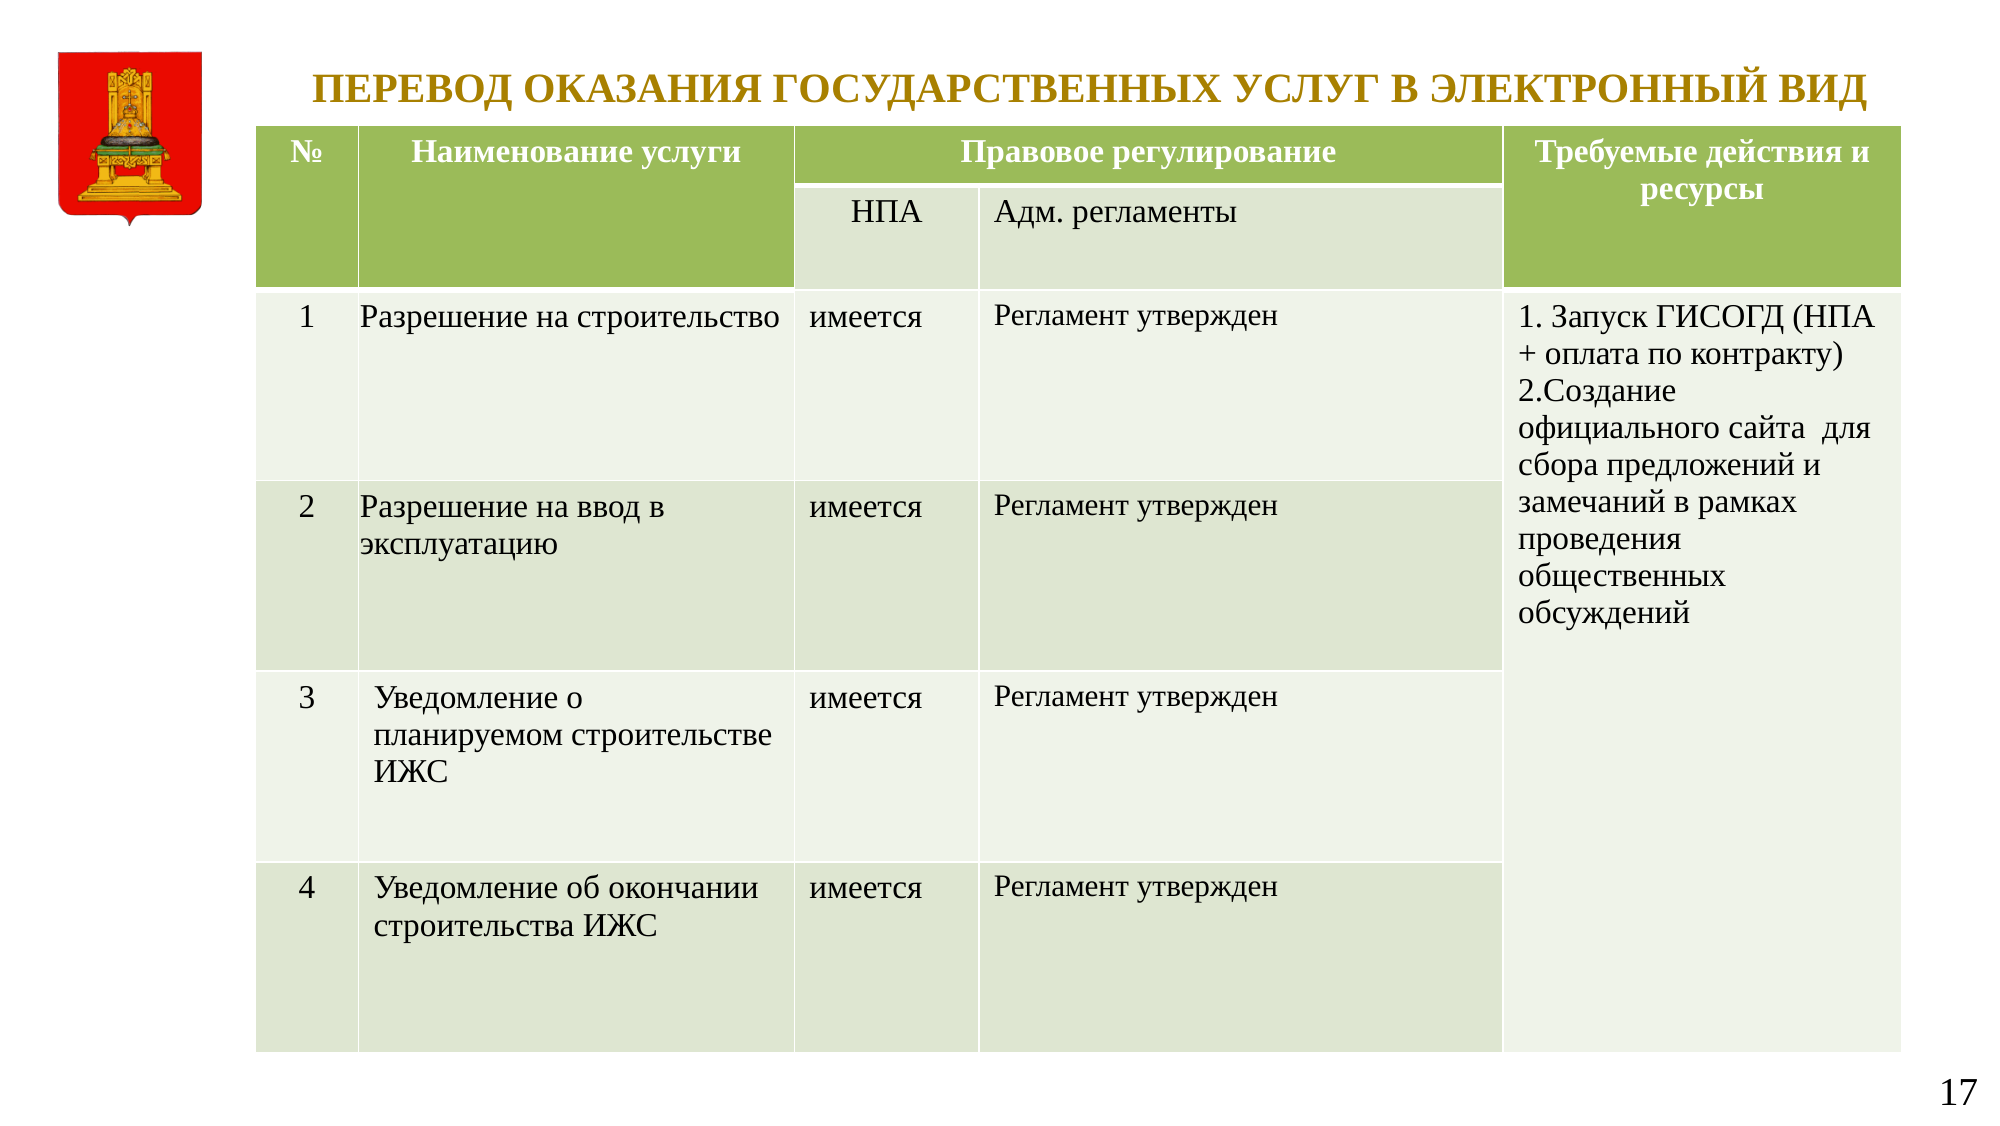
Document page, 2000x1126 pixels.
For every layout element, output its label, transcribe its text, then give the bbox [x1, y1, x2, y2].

table_cell имеется [795, 672, 978, 861]
table_cell Разрешение на ввод в эксплуатацию [359, 481, 794, 670]
table_cell имеется [795, 481, 978, 670]
table_cell 3 [256, 672, 358, 861]
table_cell 1. Запуск ГИСОГД (НПА + оплата по контракту) 2.Создание официального сайта для сбора предложений и замечаний в рамках проведения общественных обсуждений [1504, 293, 1901, 1052]
table_header Правовое регулирование [795, 126, 1502, 183]
picture [54, 42, 212, 236]
table_cell Регламент утвержден [980, 481, 1502, 670]
table_cell Адм. регламенты [980, 188, 1502, 289]
table_cell Разрешение на строительство [359, 293, 794, 480]
table_cell 1 [256, 293, 358, 480]
text_box 17 [1533, 1060, 1999, 1120]
table_cell имеется [795, 291, 978, 480]
table_cell Регламент утвержден [980, 672, 1502, 861]
table_header Наименование услуги [359, 126, 794, 287]
table_cell 4 [256, 863, 358, 1052]
table_cell Уведомление о планируемом строительстве ИЖС [359, 672, 794, 861]
table_cell Уведомление об окончании строительства ИЖС [359, 863, 794, 1052]
table_header № [256, 126, 358, 287]
table_cell НПА [795, 188, 978, 289]
table_header Требуемые действия и ресурсы [1504, 126, 1901, 287]
table_cell имеется [795, 863, 978, 1052]
table_cell Регламент утвержден [980, 291, 1502, 480]
table_cell 2 [256, 481, 358, 670]
table_cell Регламент утвержден [980, 863, 1502, 1052]
text_box ПЕРЕВОД ОКАЗАНИЯ ГОСУДАРСТВЕННЫХ УСЛУГ В ЭЛЕКТРОННЫЙ ВИД [232, 12, 1948, 161]
